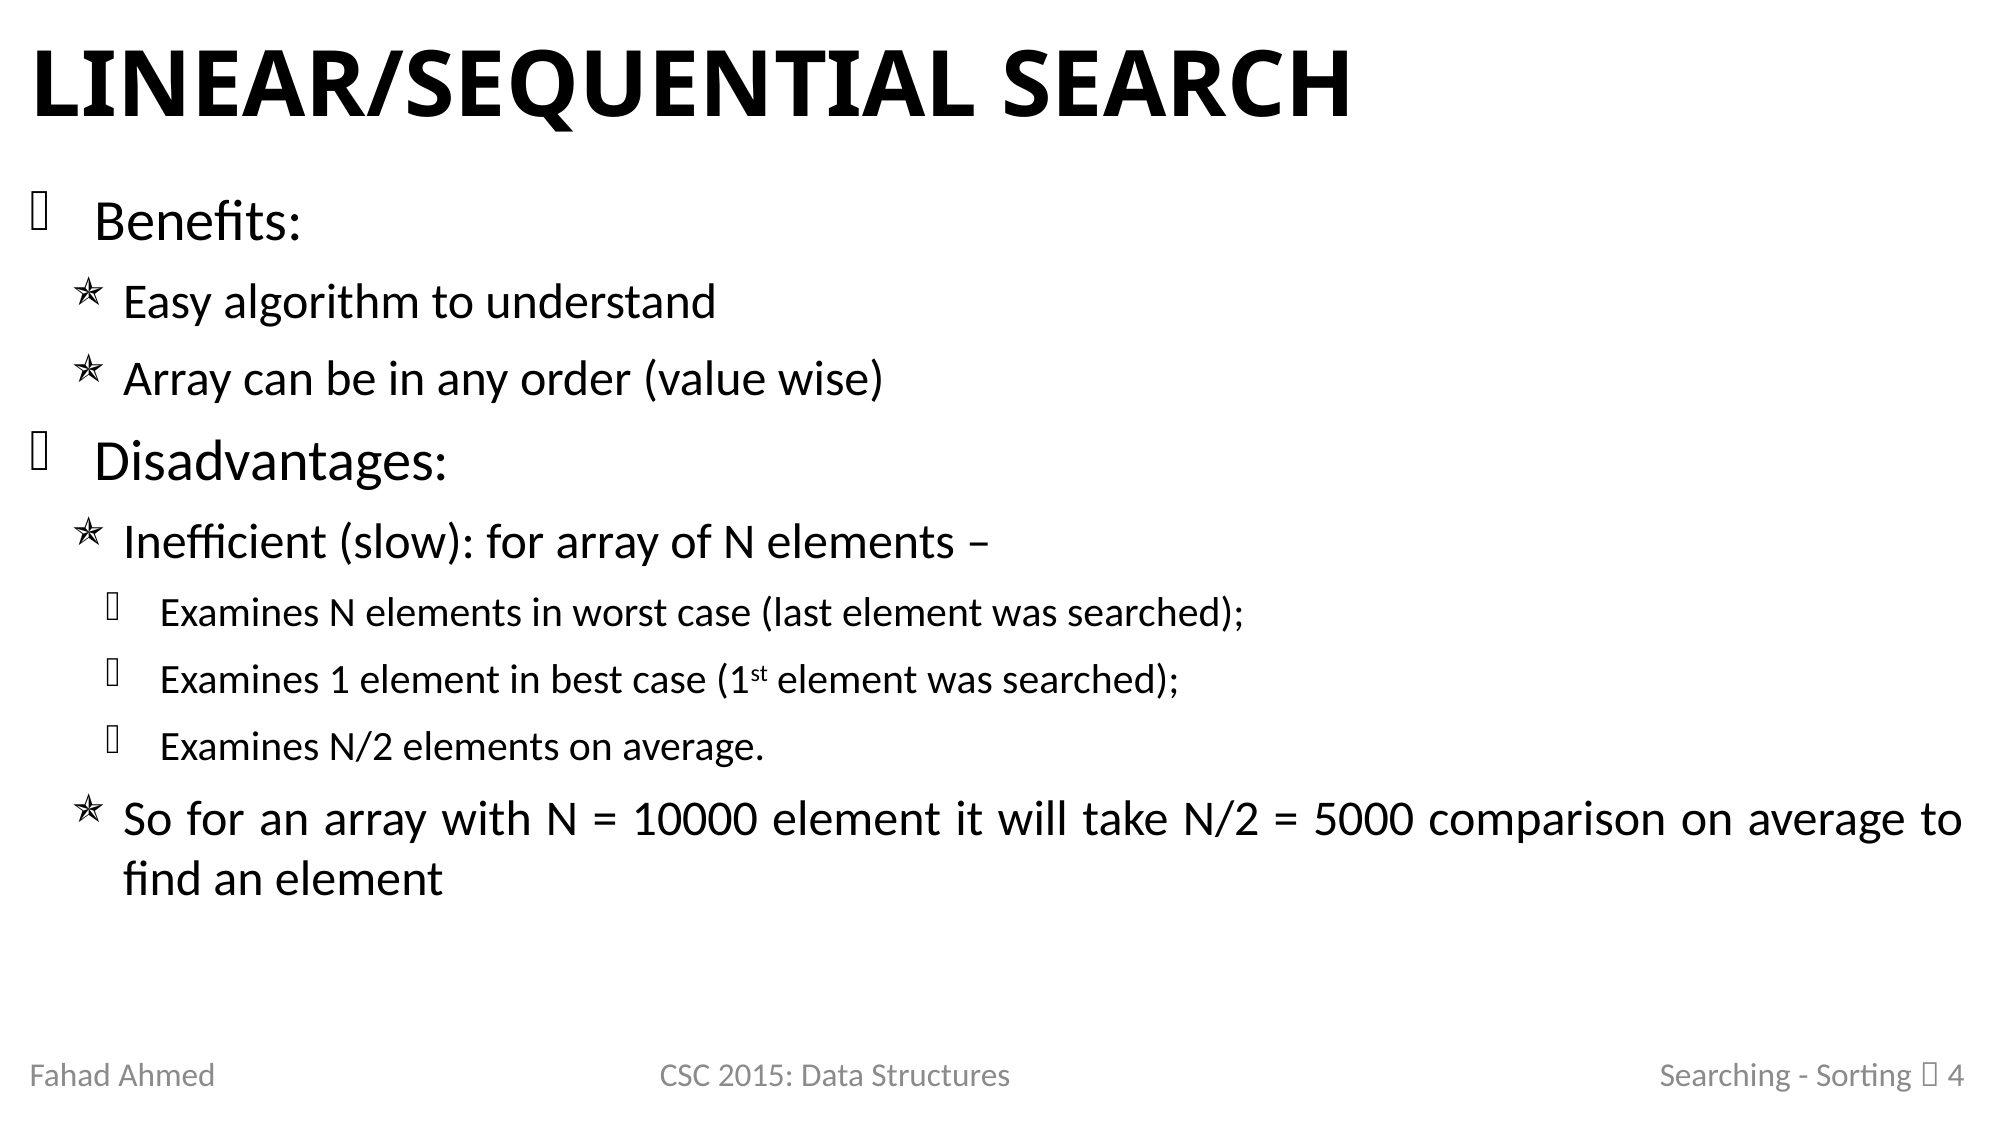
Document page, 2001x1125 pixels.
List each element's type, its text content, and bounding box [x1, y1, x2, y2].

slide_number Searching - Sorting  4 [1156, 1042, 1980, 1103]
list Benefits: Easy algorithm to understand Array can be in any order (value wise) Disadvantages: Inefficient (slow): for array of N elements – Examines N elements in worst case (last element was searched); Examines 1 element in best case (1st element was searched); Examines N/2 elements on average. So for an array with N = 10000 element it will take N/2 = 5000 comparison on average to find an element [14, 174, 1980, 1023]
title Linear/Sequential Search [14, 16, 1980, 159]
footer CSC 2015: Data Structures [583, 1042, 1088, 1103]
slide_number Fahad Ahmed [14, 1042, 377, 1103]
